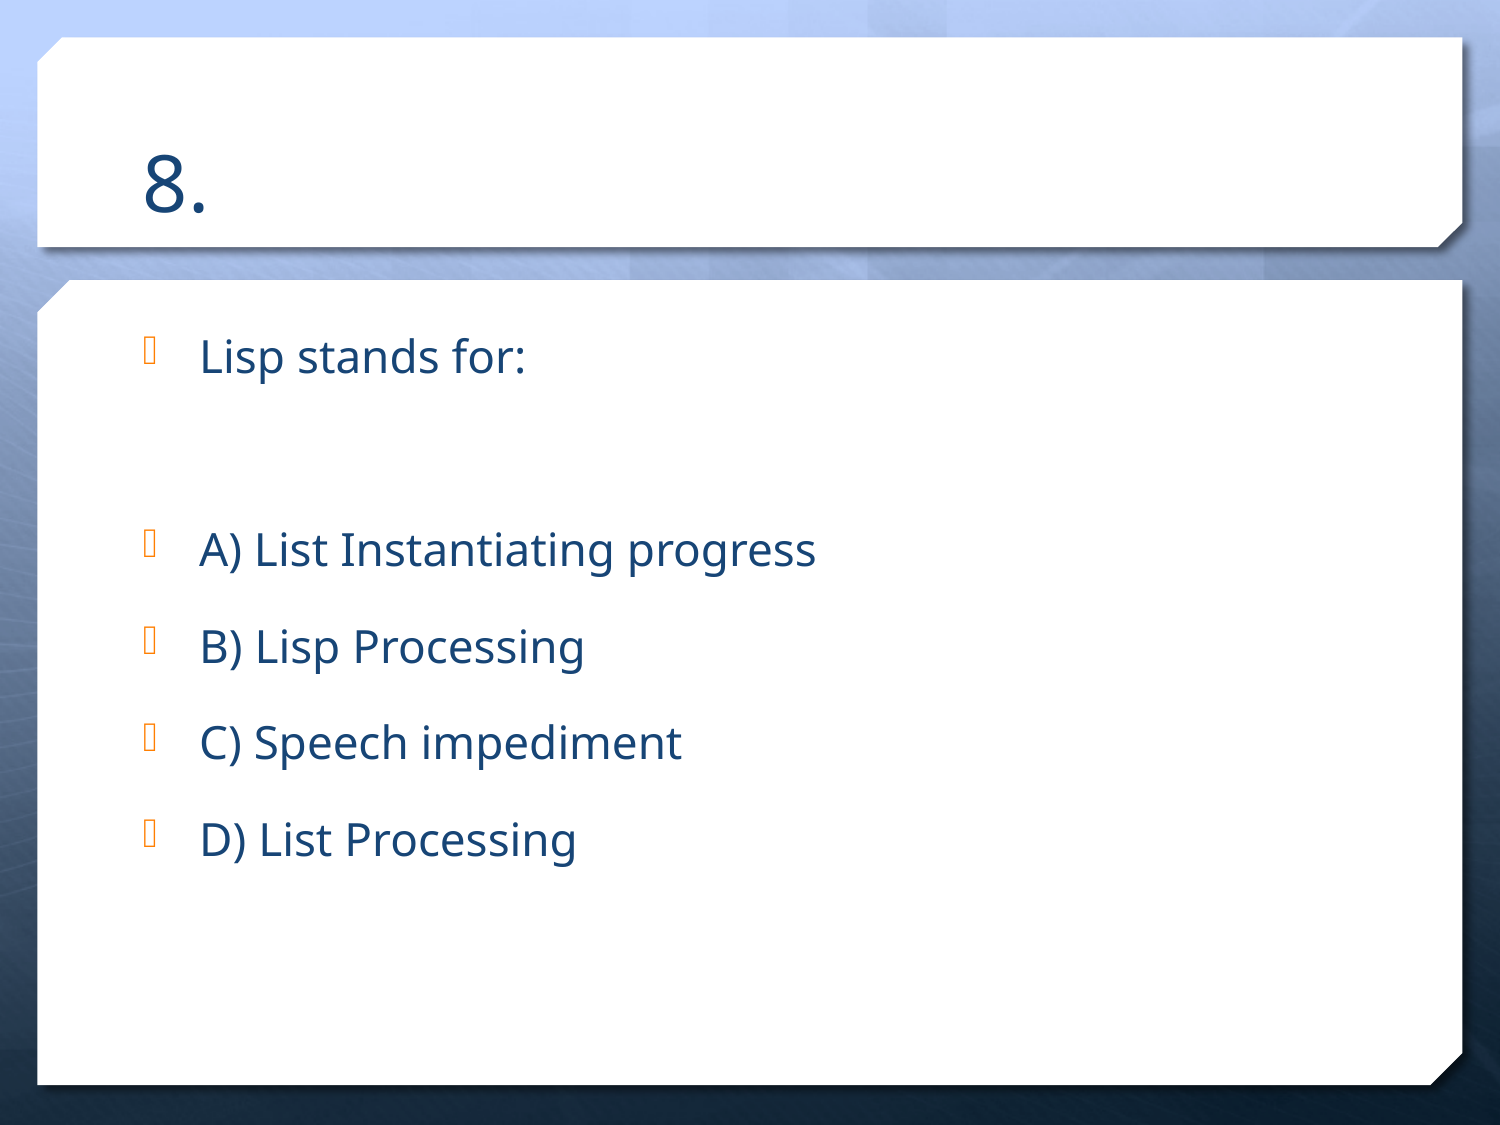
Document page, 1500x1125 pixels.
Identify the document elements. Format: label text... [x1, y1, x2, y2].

list Lisp stands for: A) List Instantiating progress B) Lisp Processing C) Speech impediment D) List Processing [127, 319, 1372, 978]
title 8. [127, 48, 1372, 236]
